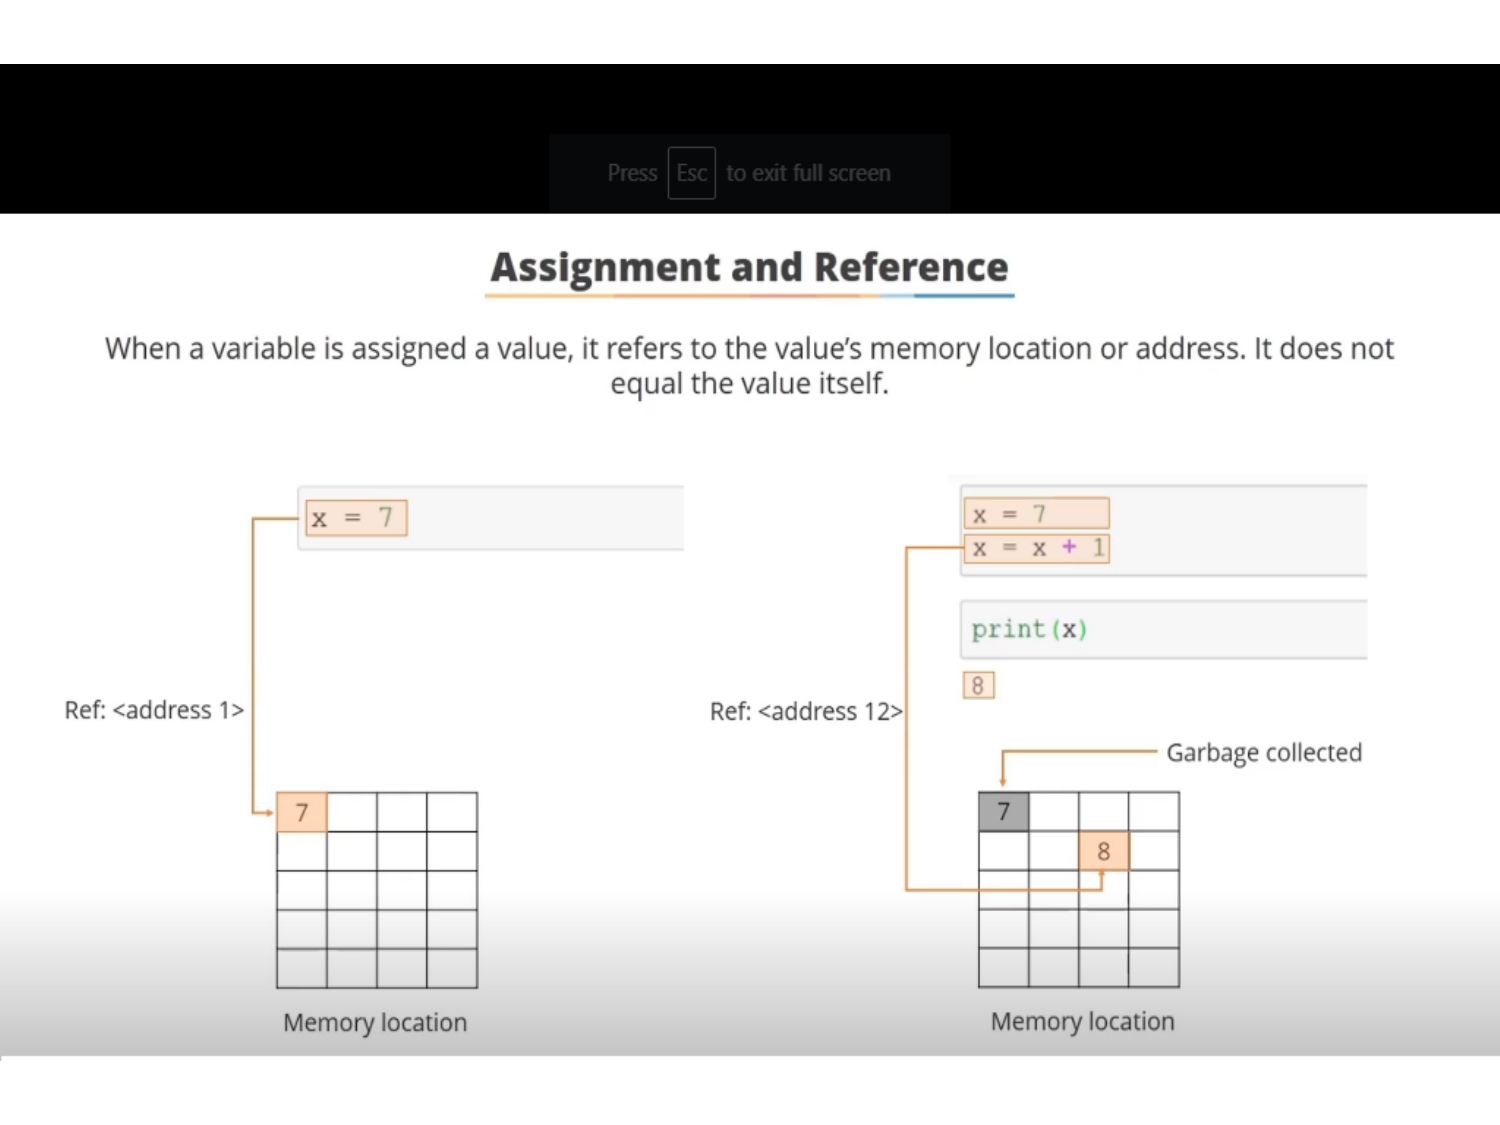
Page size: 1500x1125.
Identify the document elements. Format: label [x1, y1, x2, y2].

picture [0, 63, 1500, 1062]
